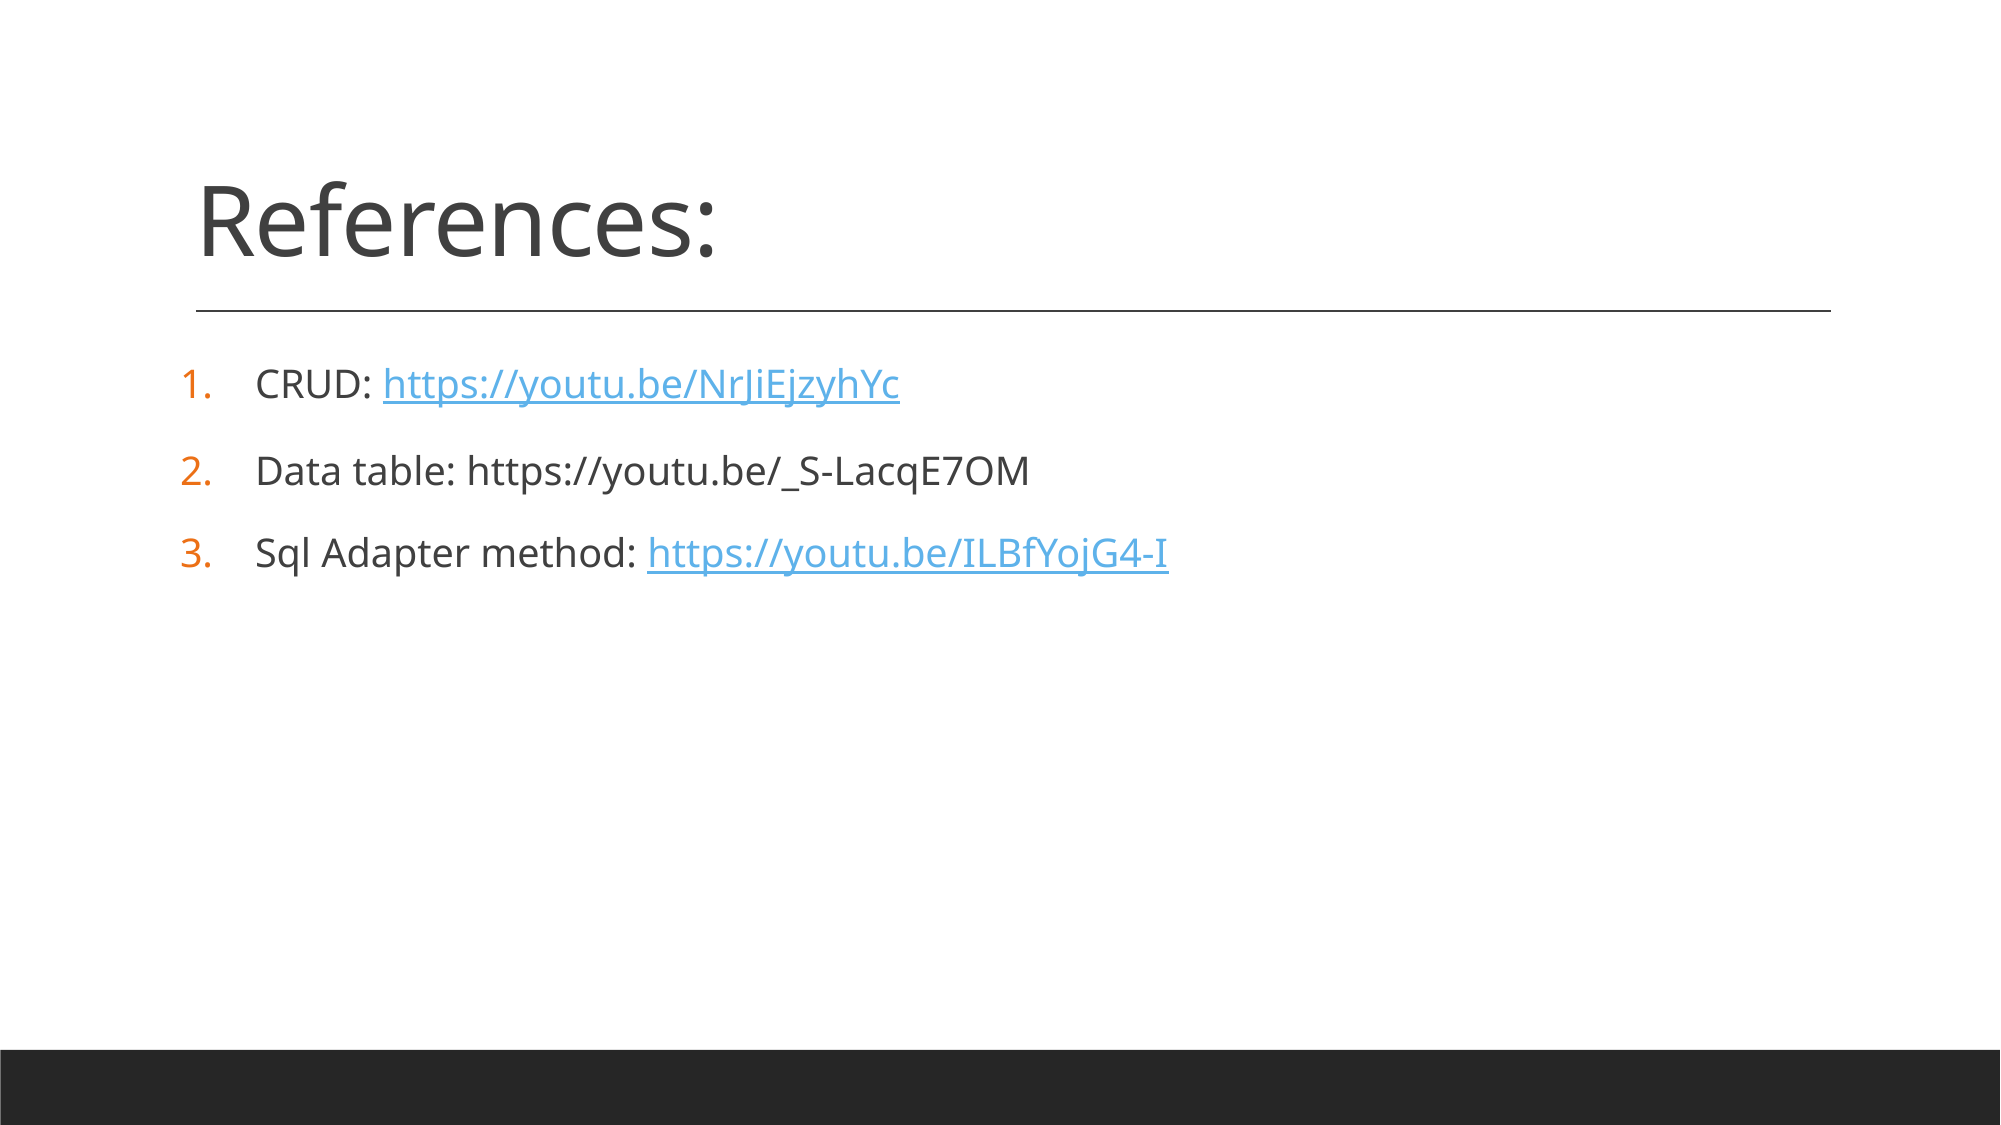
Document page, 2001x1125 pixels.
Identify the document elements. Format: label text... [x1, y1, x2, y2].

title References: [180, 47, 1830, 285]
list CRUD: https://youtu.be/NrJiEjzyhYc Data table: https://youtu.be/_S-LacqE7OM Sql Adapter method: https://youtu.be/ILBfYojG4-I [180, 345, 1830, 963]
